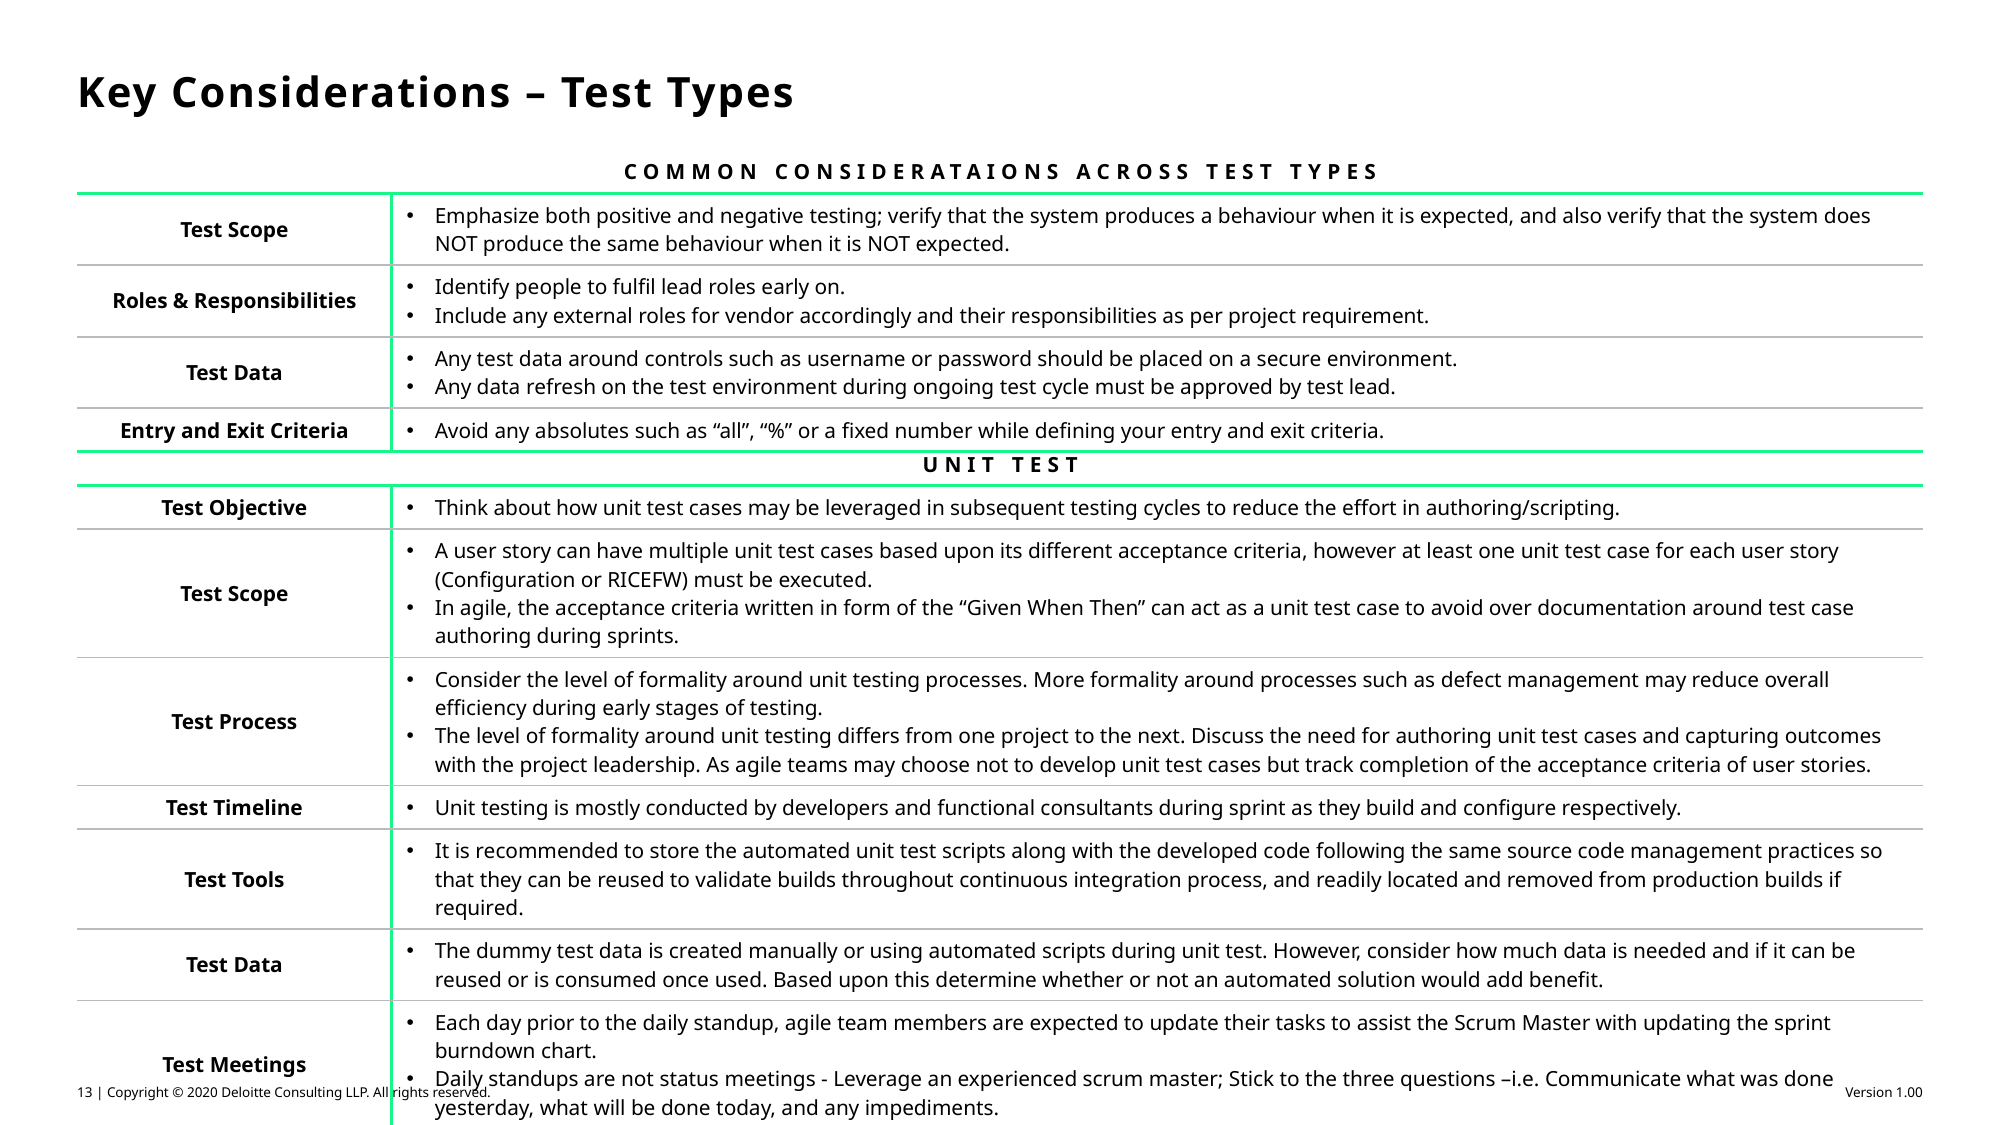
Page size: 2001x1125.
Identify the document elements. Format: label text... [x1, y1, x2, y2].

table_cell Test Process [77, 658, 390, 785]
table_cell Think about how unit test cases may be leveraged in subsequent testing cycles to reduce the effort in authoring/scripting. [393, 487, 1923, 528]
table_cell Identify people to fulfil lead roles early on. Include any external roles for vendor accordingly and their responsibilities as per project requirement. [393, 266, 1923, 336]
table_header COMMON CONSIDERATAIONS ACROSS TEST TYPES [77, 150, 1923, 192]
table_cell Consider the level of formality around unit testing processes. More formality around processes such as defect management may reduce overall efficiency during early stages of testing. The level of formality around unit testing differs from one project to the next. Discuss the need for authoring unit test cases and capturing outcomes with the project leadership. As agile teams may choose not to develop unit test cases but track completion of the acceptance criteria of user stories. [393, 658, 1923, 785]
table_cell Avoid any absolutes such as “all”, “%” or a fixed number while defining your entry and exit criteria. [393, 409, 1923, 442]
table_cell Test Tools [77, 830, 390, 928]
table_cell The dummy test data is created manually or using automated scripts during unit test. However, consider how much data is needed and if it can be reused or is consumed once used. Based upon this determine whether or not an automated solution would add benefit. [393, 930, 1923, 1000]
table_cell Emphasize both positive and negative testing; verify that the system produces a behaviour when it is expected, and also verify that the system does NOT produce the same behaviour when it is NOT expected. [393, 195, 1923, 264]
table_cell Test Timeline [77, 786, 390, 828]
table_cell Each day prior to the daily standup, agile team members are expected to update their tasks to assist the Scrum Master with updating the sprint burndown chart. Daily standups are not status meetings - Leverage an experienced scrum master; Stick to the three questions –i.e. Communicate what was done yesterday, what will be done today, and any impediments. [393, 1001, 1923, 1125]
table_cell Roles & Responsibilities [77, 266, 390, 336]
table_header UNIT TEST [77, 442, 1923, 484]
table_cell Test Data [77, 338, 390, 407]
table_cell Unit testing is mostly conducted by developers and functional consultants during sprint as they build and configure respectively. [393, 786, 1923, 828]
title Key Considerations – Test Types [77, 66, 1923, 121]
table_cell Entry and Exit Criteria [77, 409, 390, 442]
table_cell A user story can have multiple unit test cases based upon its different acceptance criteria, however at least one unit test case for each user story (Configuration or RICEFW) must be executed. In agile, the acceptance criteria written in form of the “Given When Then” can act as a unit test case to avoid over documentation around test case authoring during sprints. [393, 530, 1923, 657]
table_cell Any test data around controls such as username or password should be placed on a secure environment. Any data refresh on the test environment during ongoing test cycle must be approved by test lead. [393, 338, 1923, 407]
table_cell Test Meetings [77, 1001, 390, 1125]
table_cell It is recommended to store the automated unit test scripts along with the developed code following the same source code management practices so that they can be reused to validate builds throughout continuous integration process, and readily located and removed from production builds if required. [393, 830, 1923, 928]
table_cell Test Scope [77, 530, 390, 657]
table_cell Test Scope [77, 195, 390, 264]
table_cell Test Objective [77, 487, 390, 528]
table_cell Test Data [77, 930, 390, 1000]
